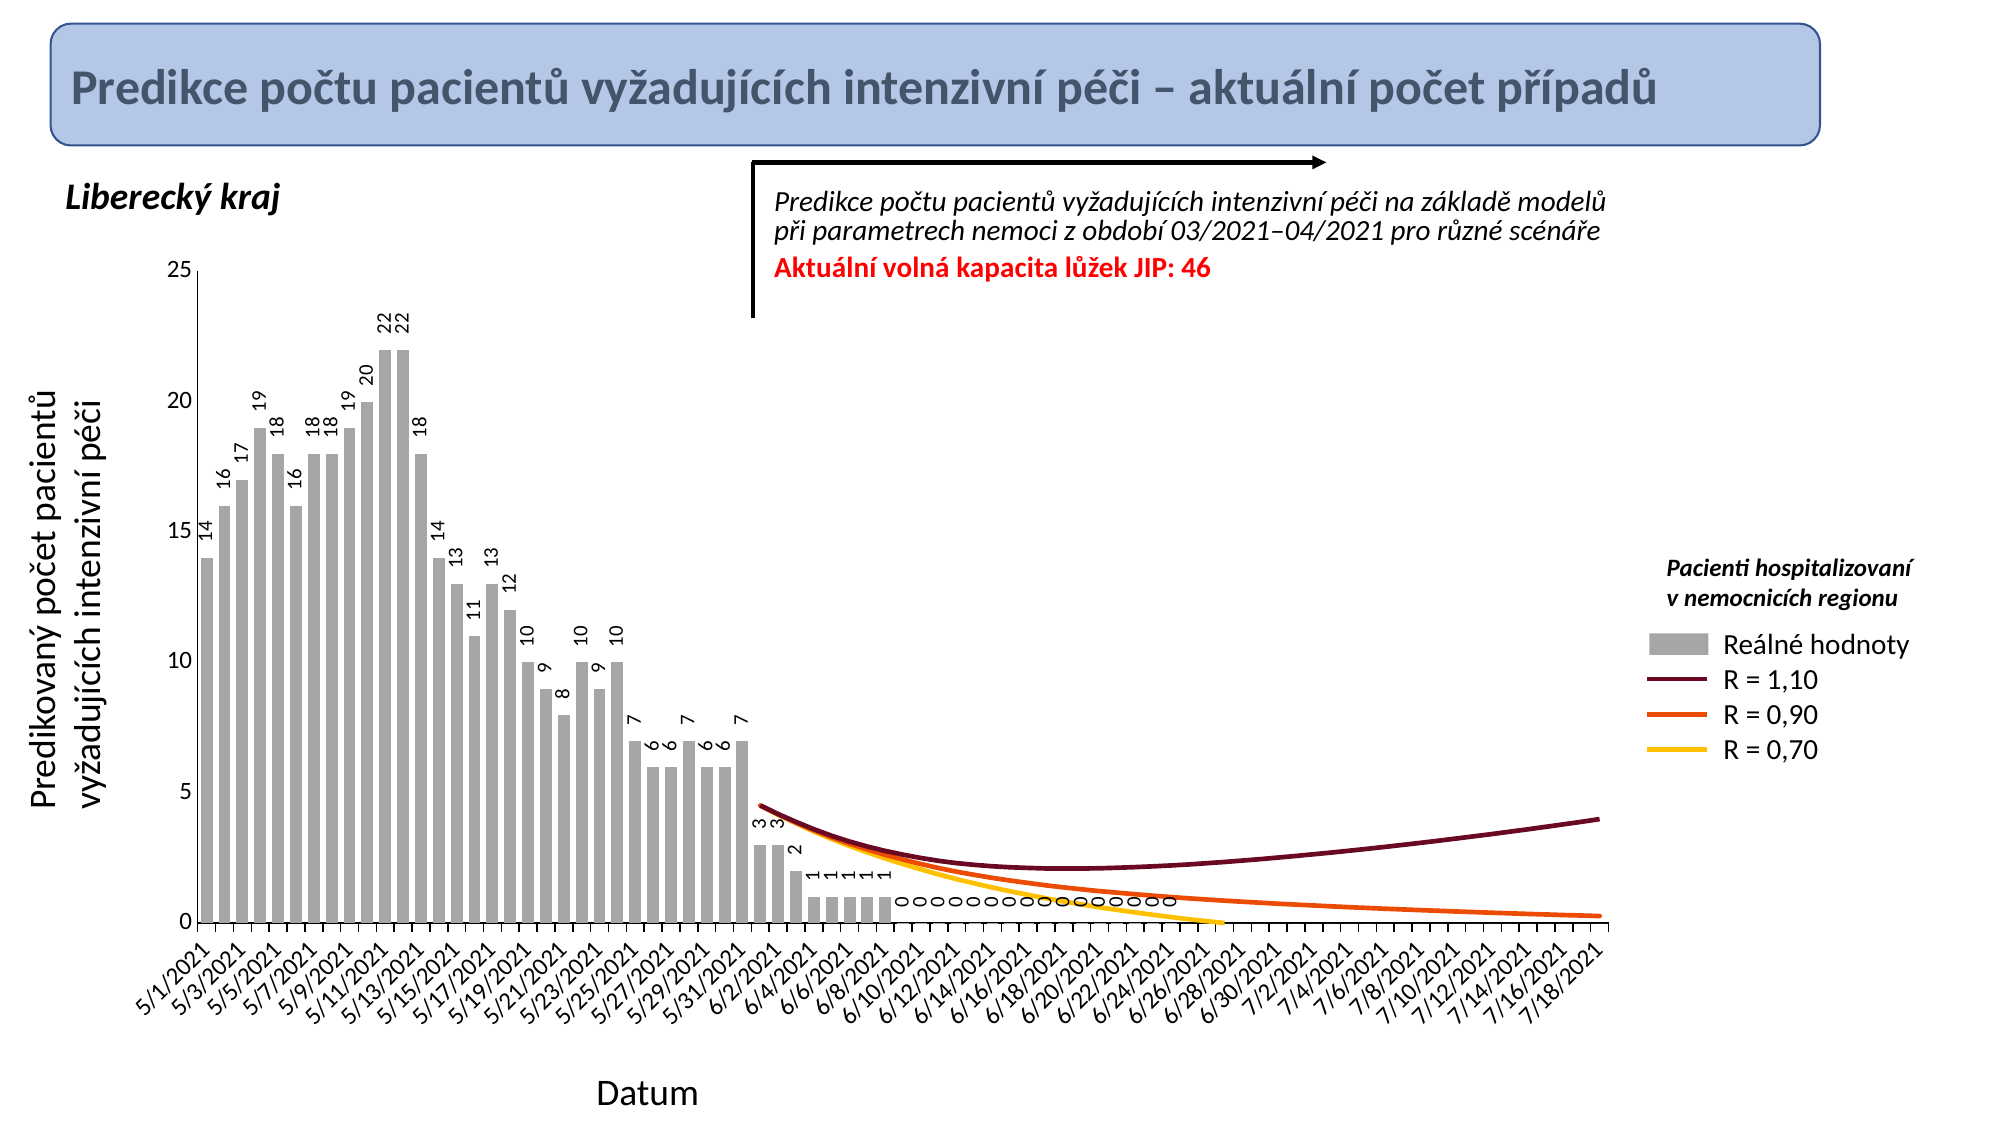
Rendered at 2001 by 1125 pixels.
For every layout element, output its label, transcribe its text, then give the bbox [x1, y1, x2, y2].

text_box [1647, 617, 1960, 775]
text_box Datum [581, 1067, 715, 1121]
text_box Predikce počtu pacientů vyžadujících intenzivní péči – aktuální počet případů [49, 22, 1822, 147]
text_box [751, 162, 1327, 319]
table_header Predikce počtu pacientů vyžadujících intenzivní péči na základě modelů při parametrech nemoci z období 03/2021–04/2021 pro různé scénáře [1327, 177, 1616, 245]
text_box Liberecký kraj [50, 164, 307, 225]
chart [91, 245, 2000, 1067]
text_box Predikovaný počet pacientů vyžadujících intenzivní péči [10, 374, 91, 825]
